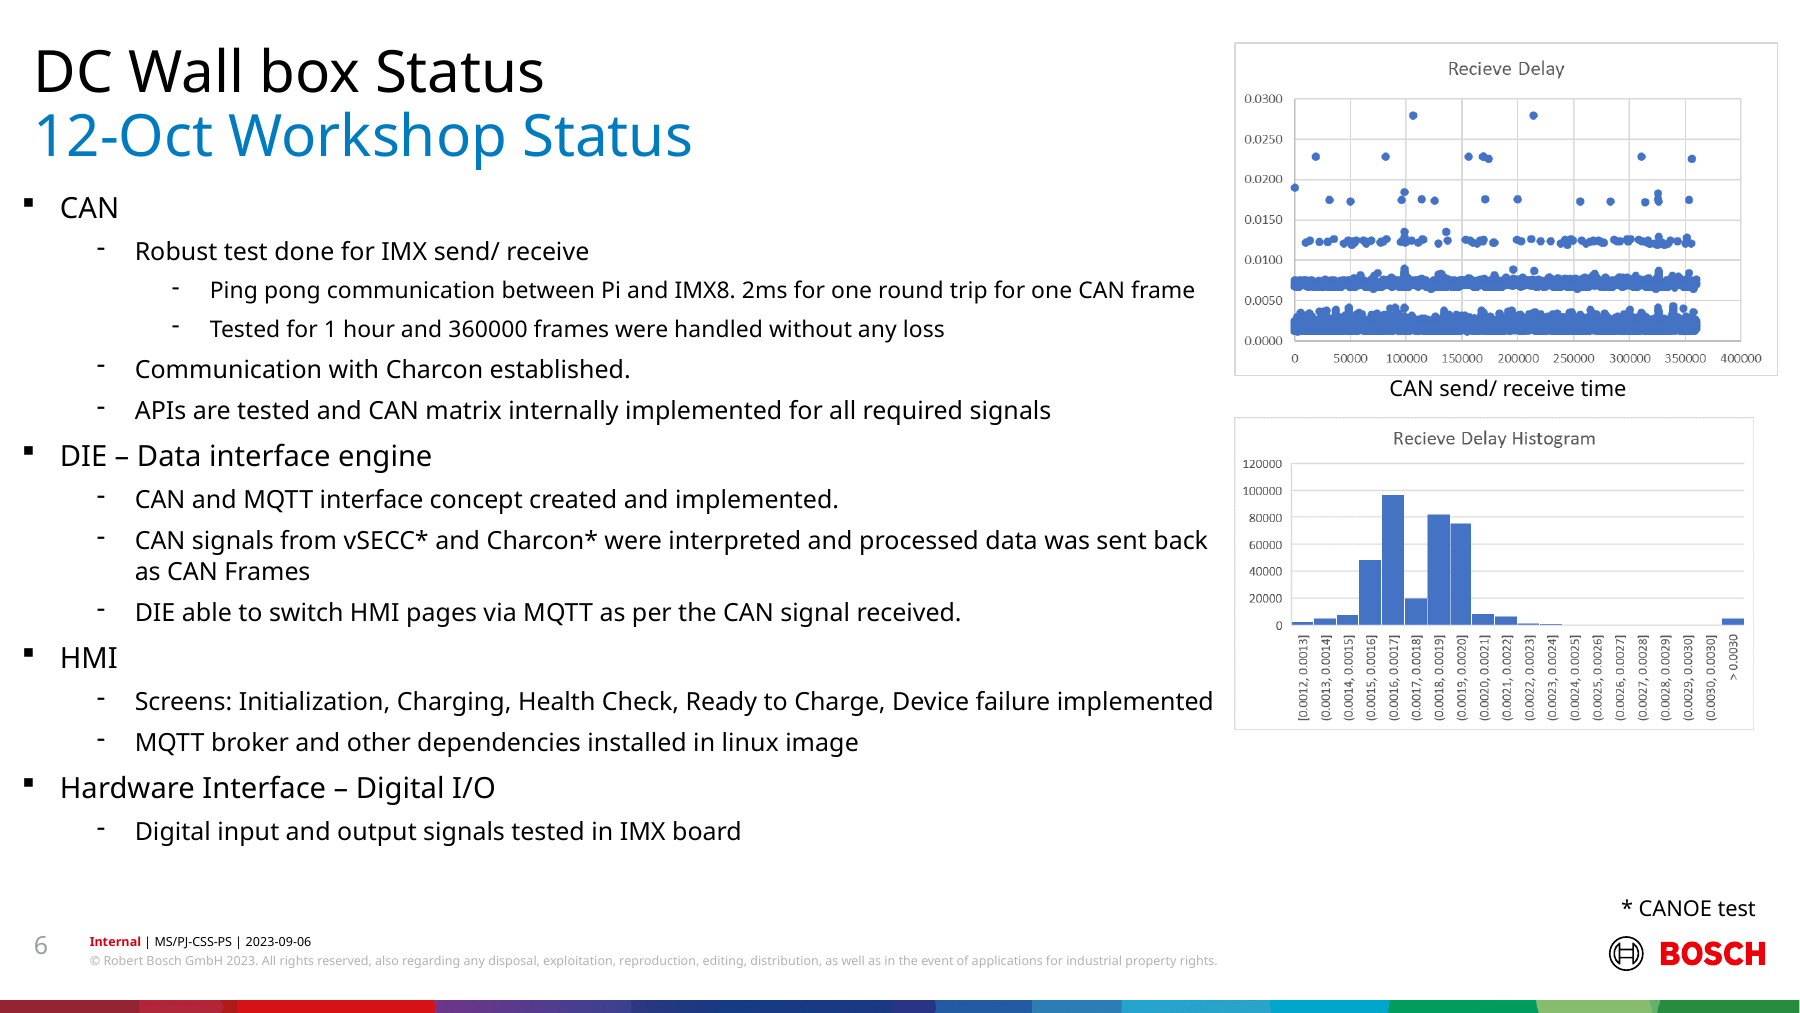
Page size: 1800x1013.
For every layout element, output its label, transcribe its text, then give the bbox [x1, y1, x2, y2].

list DC Wall box Status [33, 42, 1233, 107]
title 12-Oct Workshop Status [33, 107, 1233, 171]
text_box * CANOE test [1621, 894, 1800, 917]
slide_number 6 [33, 929, 81, 997]
list CAN Robust test done for IMX send/ receive Ping pong communication between Pi and IMX8. 2ms for one round trip for one CAN frame Tested for 1 hour and 360000 frames were handled without any loss Communication with Charcon established. APIs are tested and CAN matrix internally implemented for all required signals DIE – Data interface engine CAN and MQTT interface concept created and implemented. CAN signals from vSECC* and Charcon* were interpreted and processed data was sent back as CAN Frames DIE able to switch HMI pages via MQTT as per the CAN signal received. HMI Screens: Initialization, Charging, Health Check, Ready to Charge, Device failure implemented MQTT broker and other dependencies installed in linux image Hardware Interface – Digital I/O Digital input and output signals tested in IMX board [21, 186, 1223, 649]
picture [1388, 1000, 1800, 1013]
picture [0, 1000, 1270, 1013]
picture [1233, 417, 1754, 730]
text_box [1233, 42, 1787, 398]
